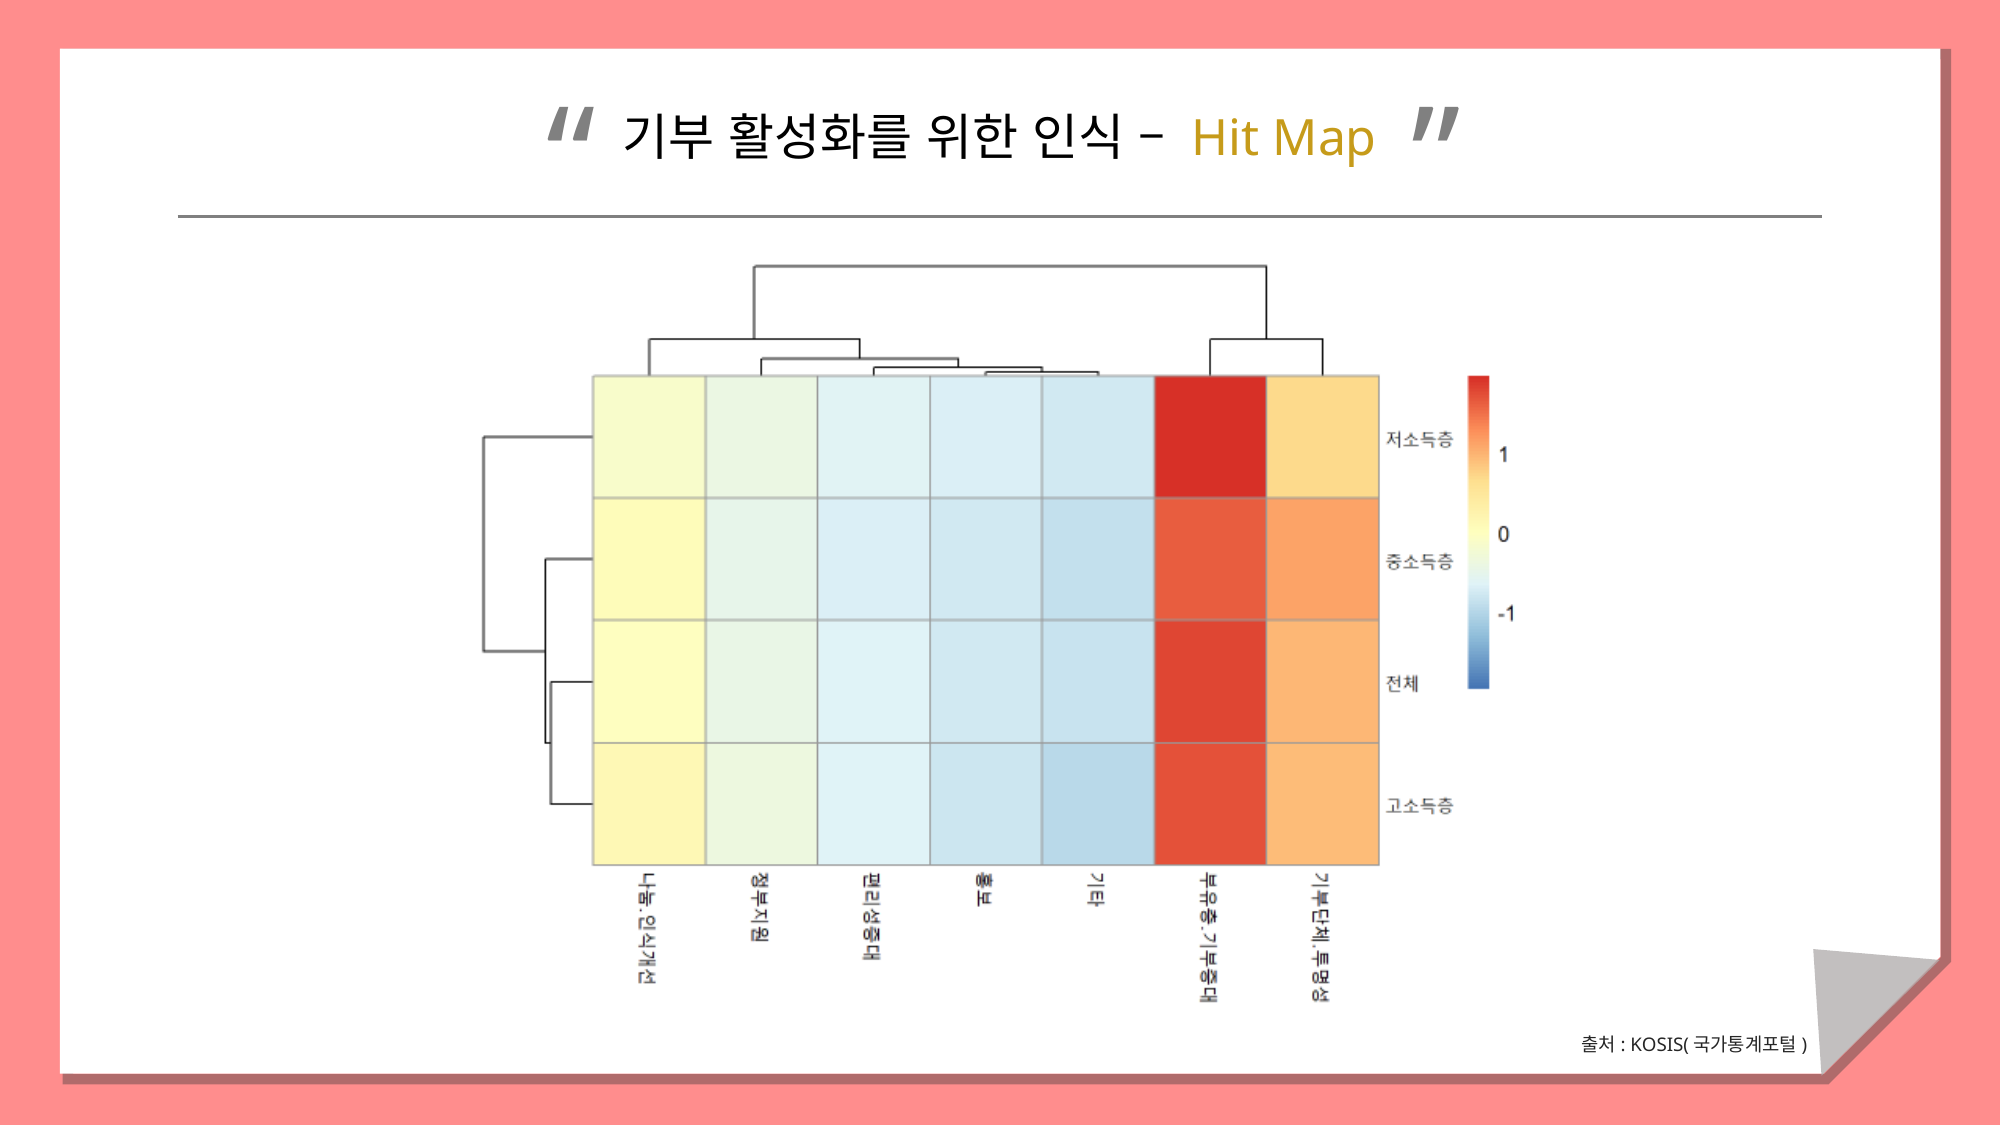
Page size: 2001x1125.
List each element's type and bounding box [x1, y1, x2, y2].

text_box [0, 0, 2000, 1125]
picture [451, 254, 1563, 1018]
